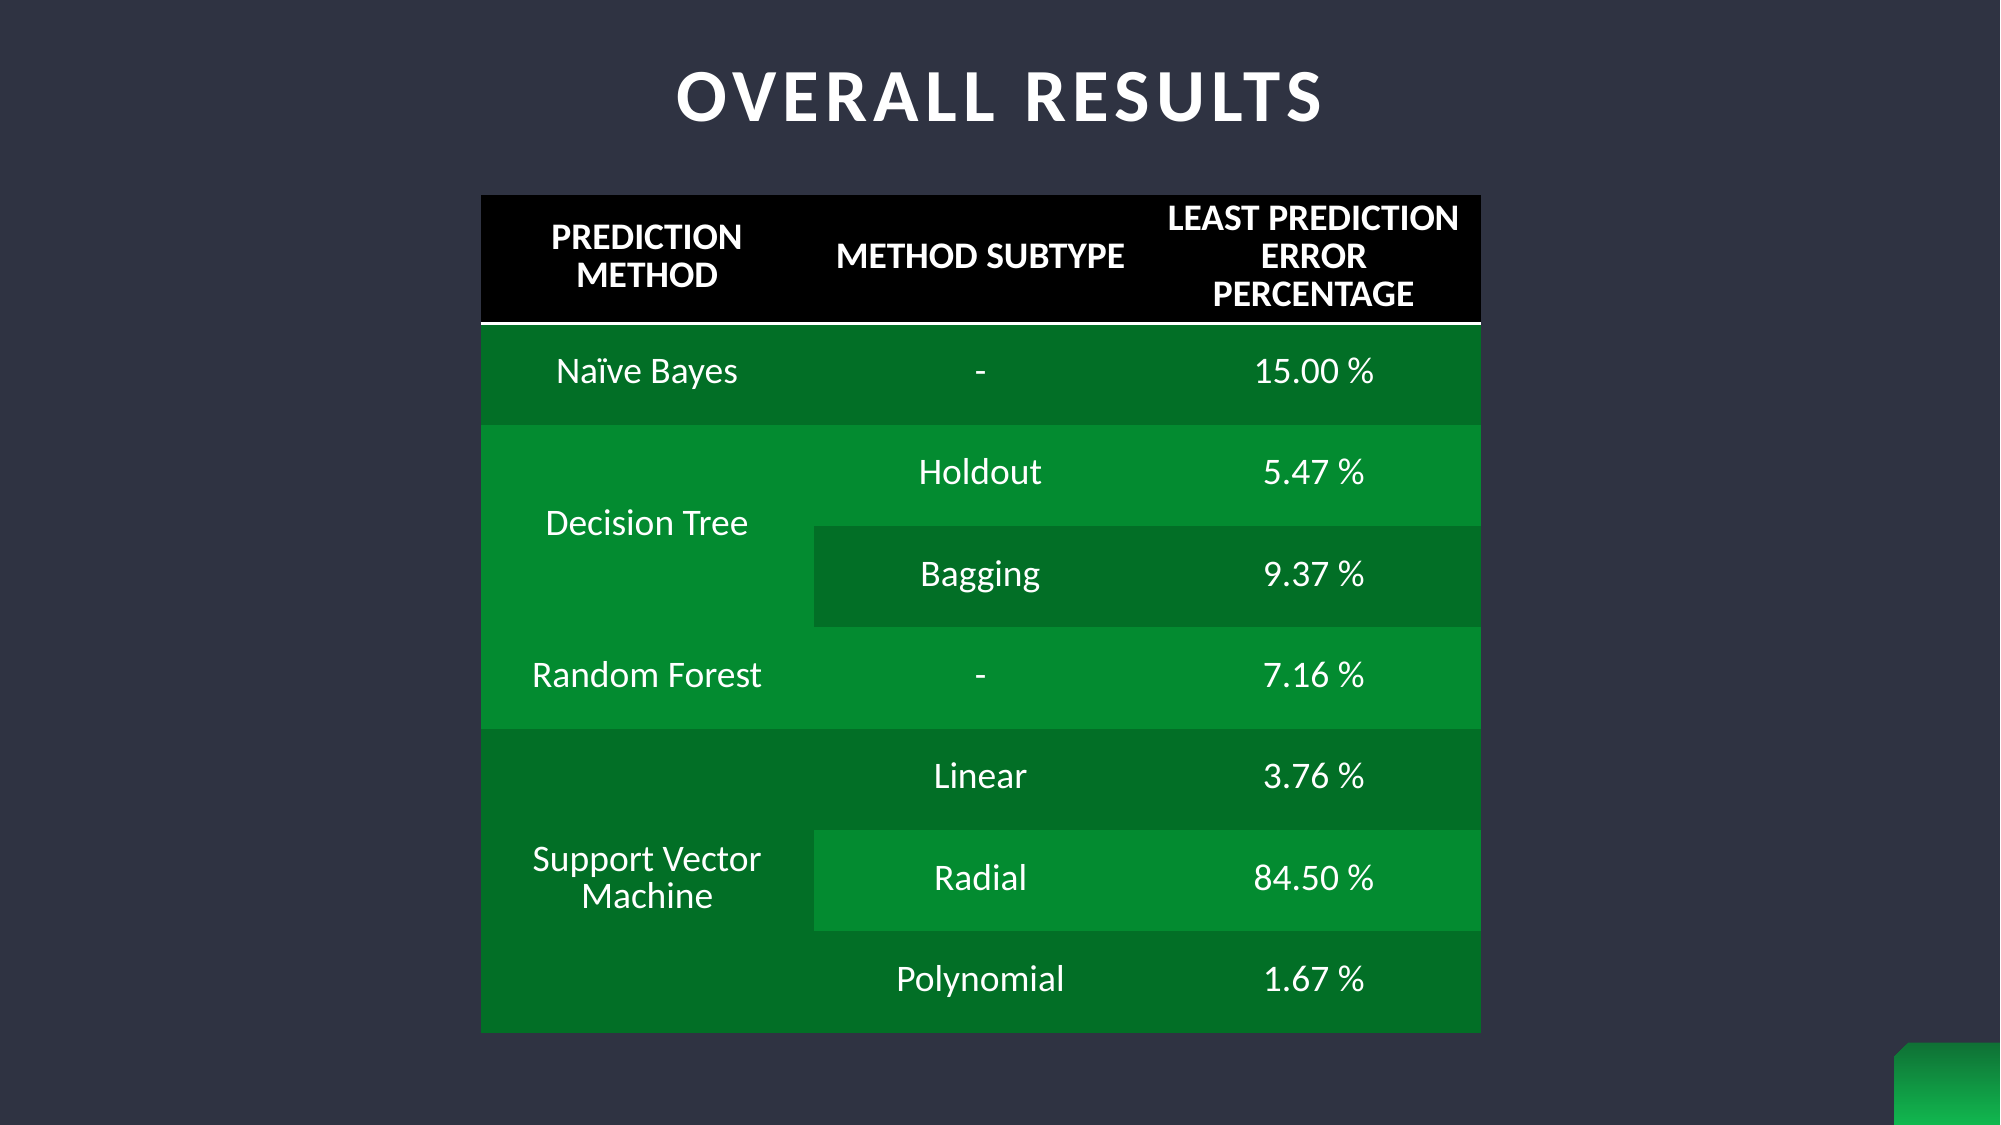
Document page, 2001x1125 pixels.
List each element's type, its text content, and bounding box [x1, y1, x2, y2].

table_cell Naïve Bayes [481, 325, 814, 425]
title Overall results [0, 0, 2000, 196]
table_cell 9.37 % [1147, 526, 1481, 627]
table_cell Holdout [814, 425, 1147, 526]
table_cell 7.16 % [1147, 627, 1481, 729]
table_cell Random Forest [481, 627, 814, 729]
table_cell Support Vector Machine [481, 729, 814, 1033]
table_cell - [814, 325, 1147, 425]
table_cell Linear [814, 729, 1147, 830]
table_header METHOD SUBTYPE [814, 195, 1147, 322]
table_cell 15.00 % [1147, 325, 1481, 425]
table_cell 5.47 % [1147, 425, 1481, 526]
table_cell Bagging [814, 526, 1147, 627]
table_cell 3.76 % [1147, 729, 1481, 830]
table_header PREDICTION METHOD [481, 195, 814, 322]
table_cell - [814, 627, 1147, 729]
table_cell 84.50 % [1147, 830, 1481, 931]
table_cell Decision Tree [481, 425, 814, 627]
table_cell Polynomial [814, 931, 1147, 1033]
table_cell 1.67 % [1147, 931, 1481, 1033]
table_cell Radial [814, 830, 1147, 931]
table_header LEAST PREDICTION ERROR PERCENTAGE [1147, 195, 1481, 322]
